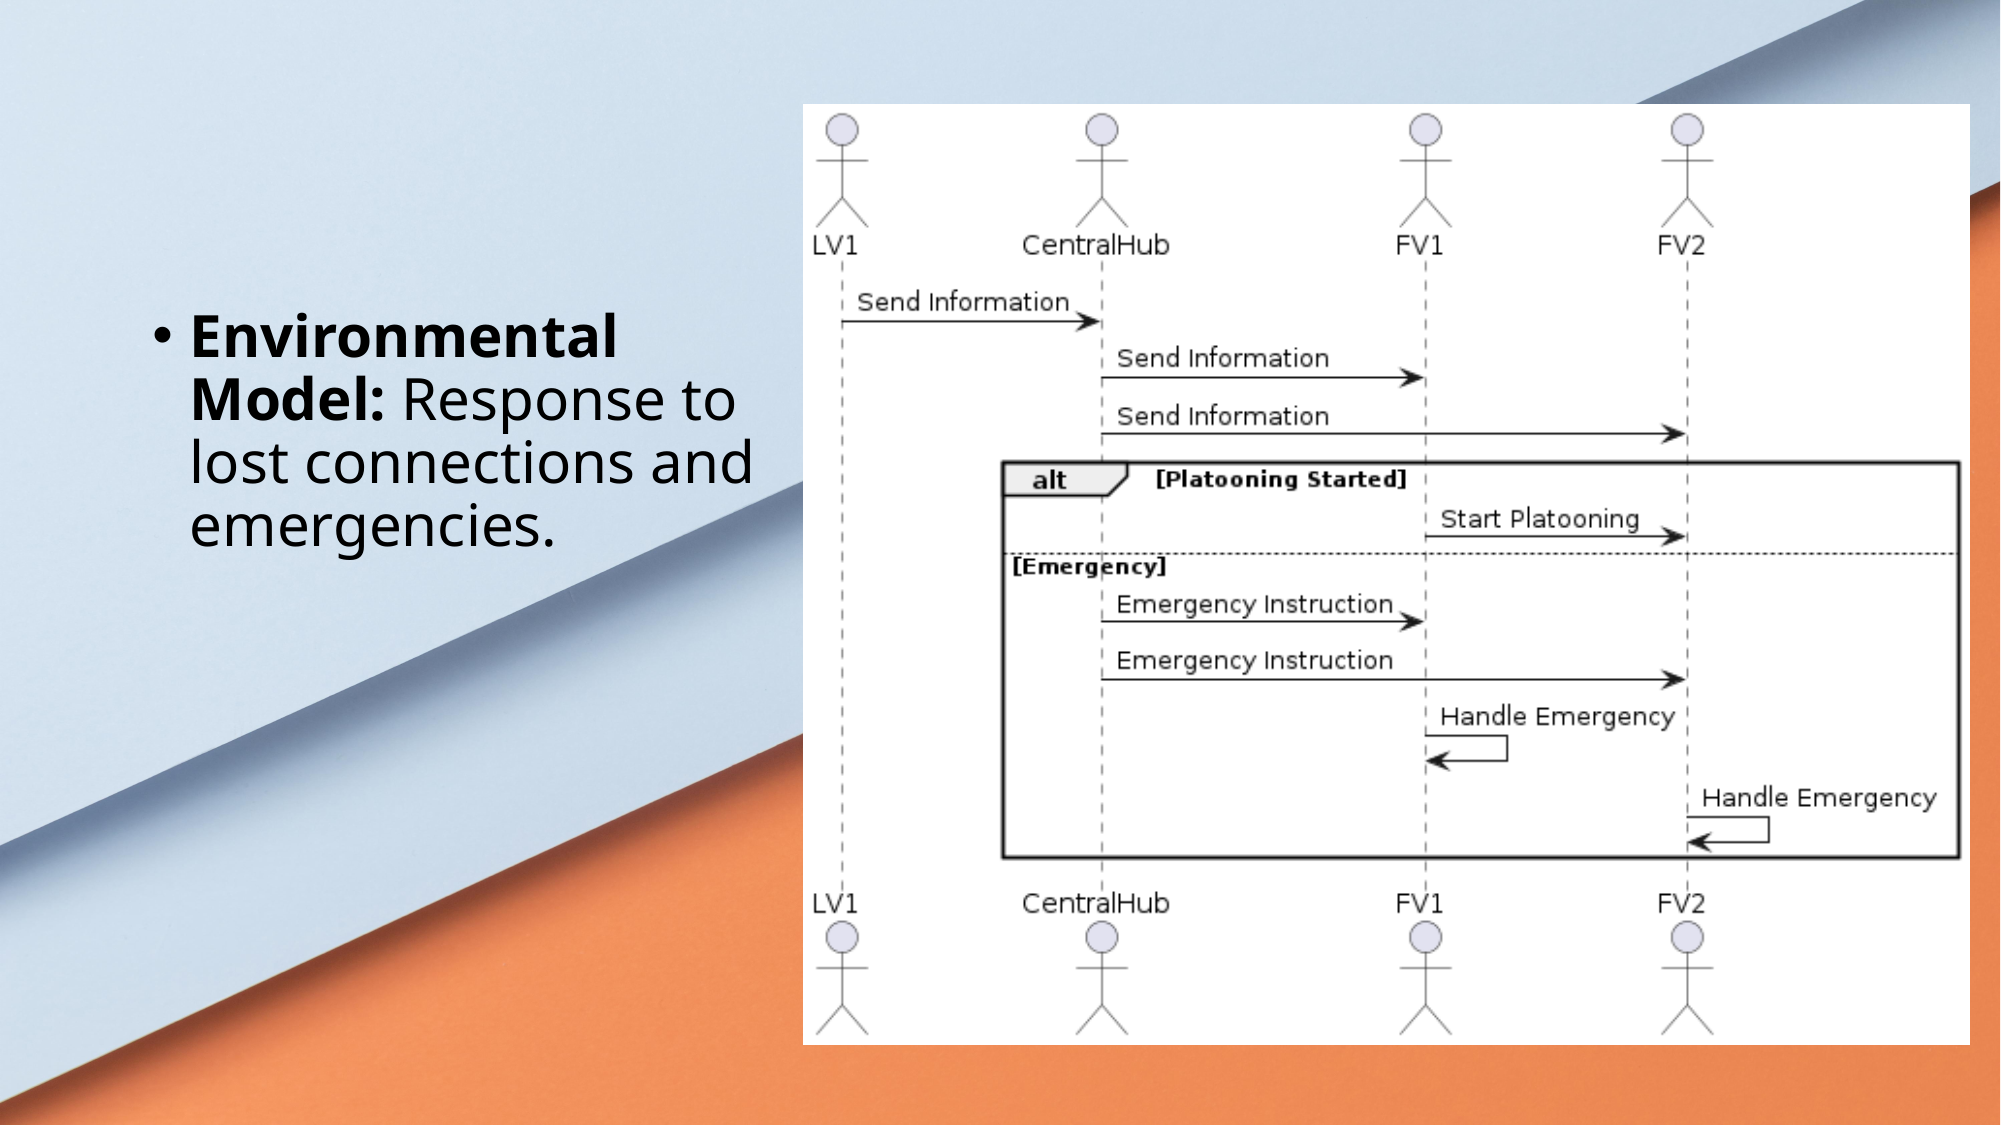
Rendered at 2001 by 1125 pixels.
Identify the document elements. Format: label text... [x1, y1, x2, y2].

picture [0, 0, 2001, 1125]
list Environmental Model: Response to lost connections and emergencies. [137, 299, 803, 1014]
